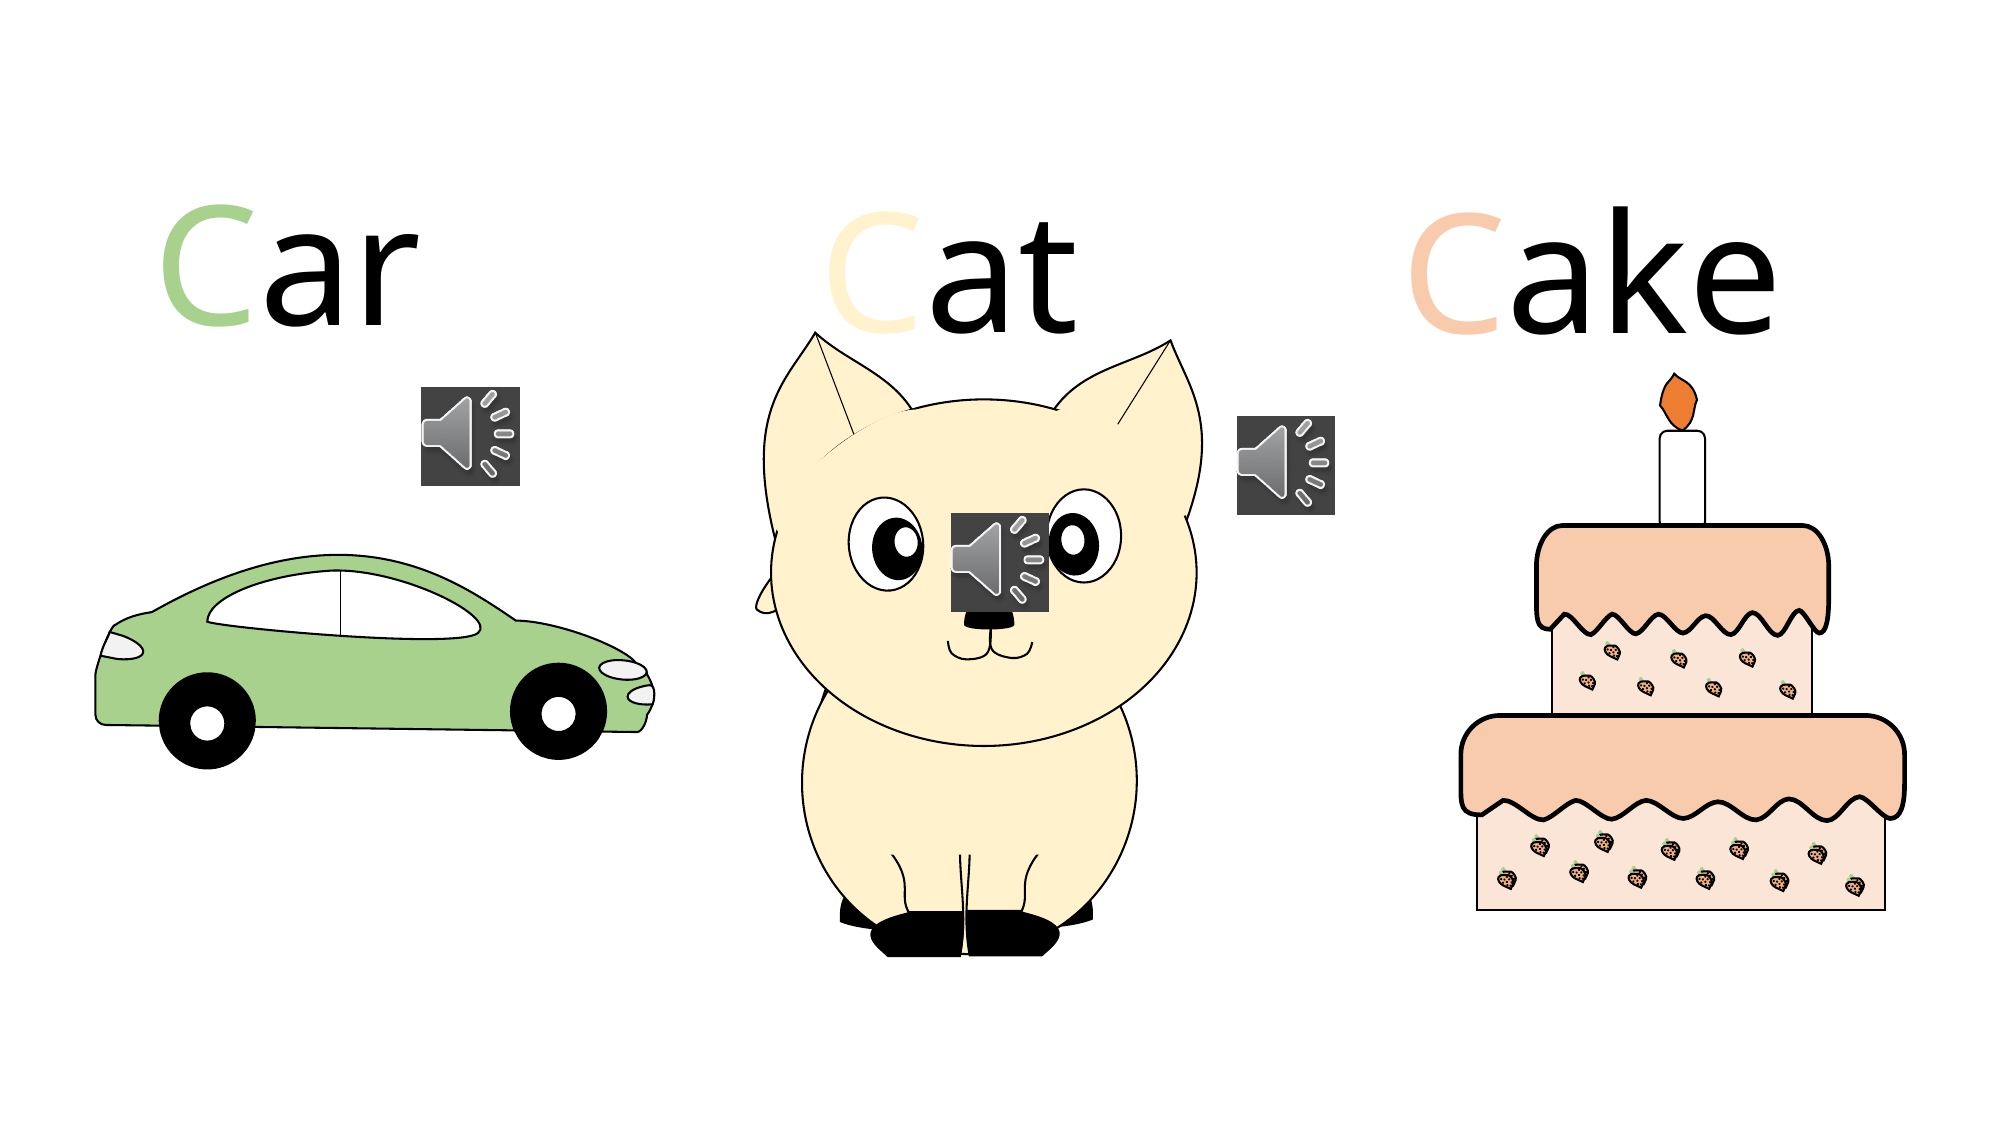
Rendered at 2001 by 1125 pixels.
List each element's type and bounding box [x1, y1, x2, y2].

picture [420, 386, 521, 487]
text_box [737, 158, 1233, 956]
picture [1235, 415, 1336, 516]
picture [949, 512, 1050, 613]
text_box [1386, 159, 1905, 910]
text_box [95, 151, 655, 769]
